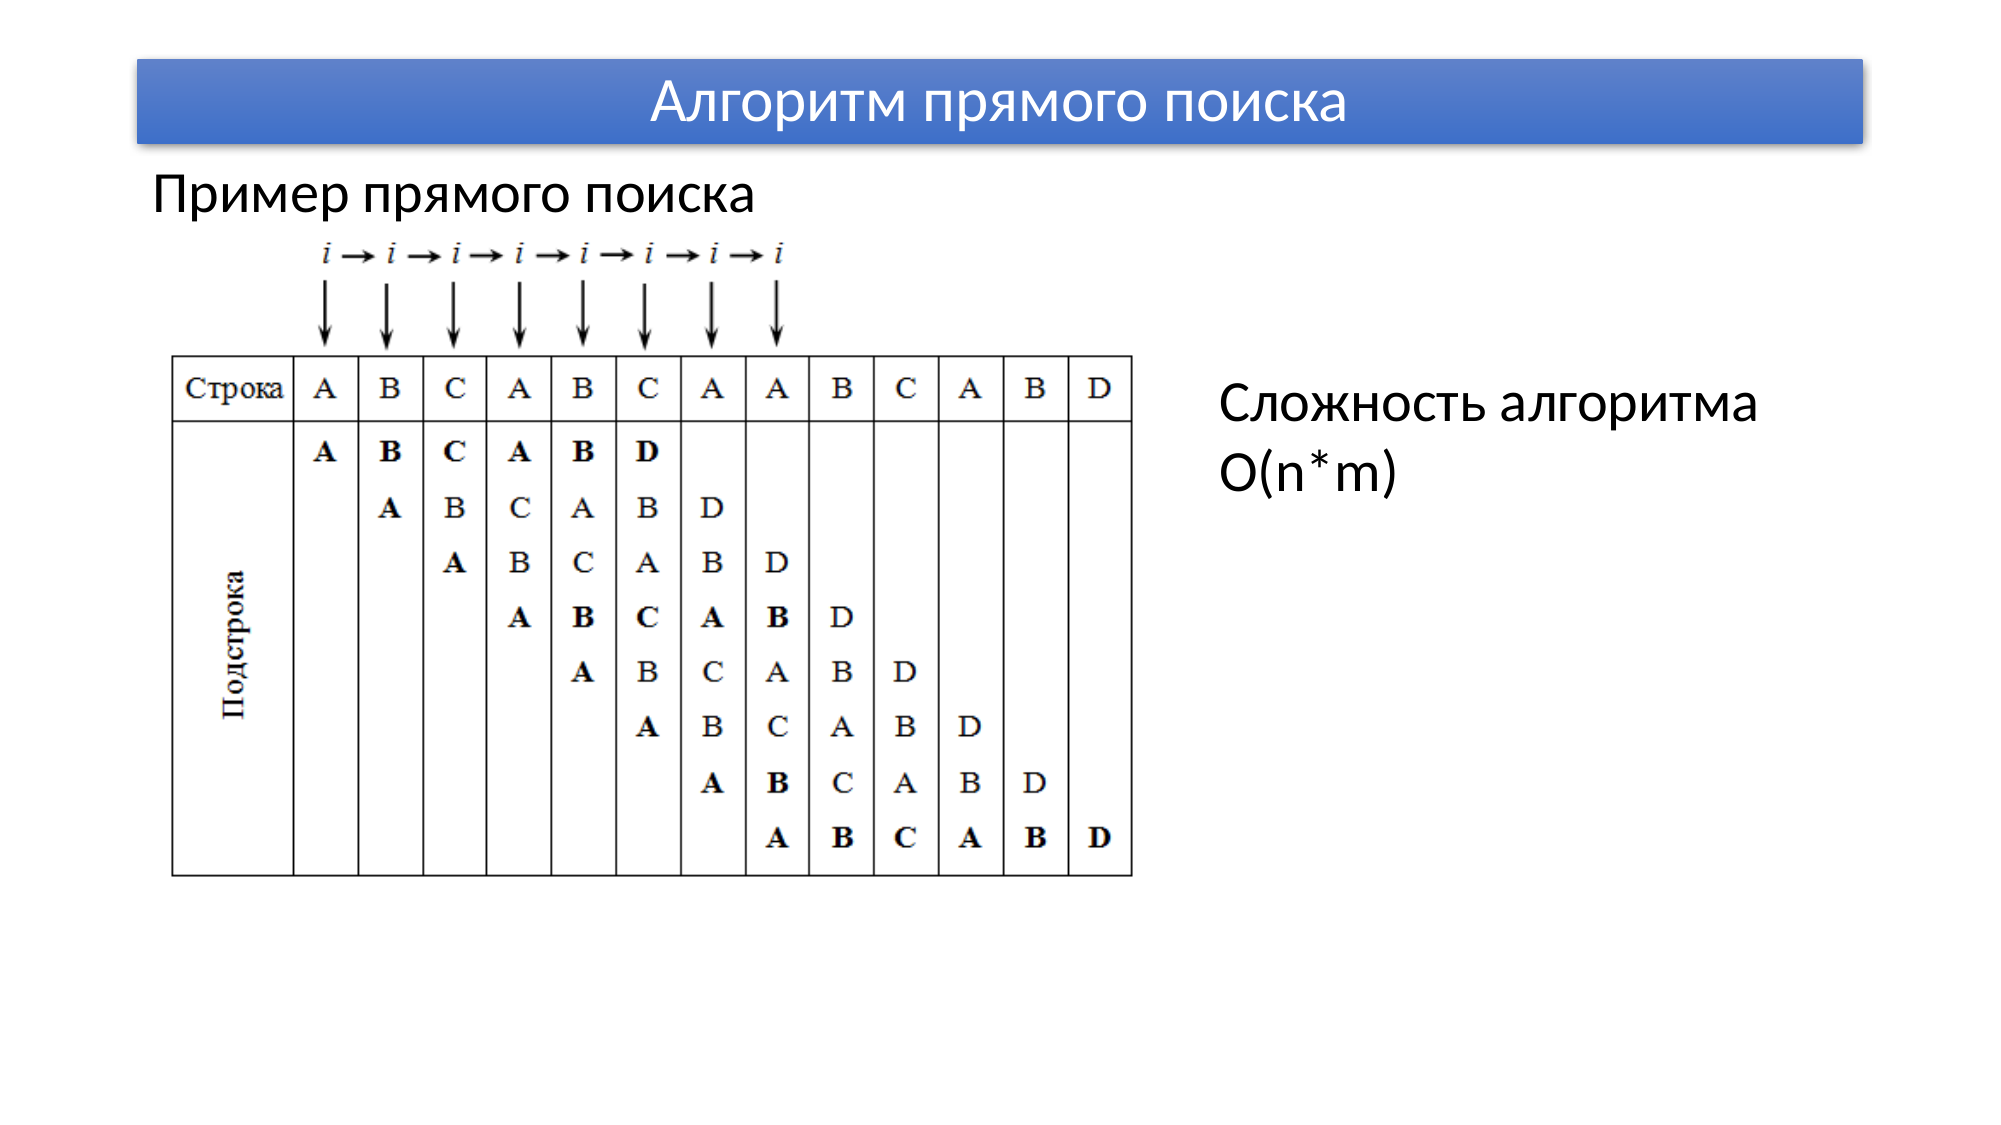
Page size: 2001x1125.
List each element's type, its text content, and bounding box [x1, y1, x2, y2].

list Пример прямого поиска [137, 155, 1863, 1014]
title Алгоритм прямого поиска [137, 59, 1863, 144]
text_box Сложность алгоритма O(n*m) [1204, 355, 1823, 511]
picture [165, 231, 1139, 882]
